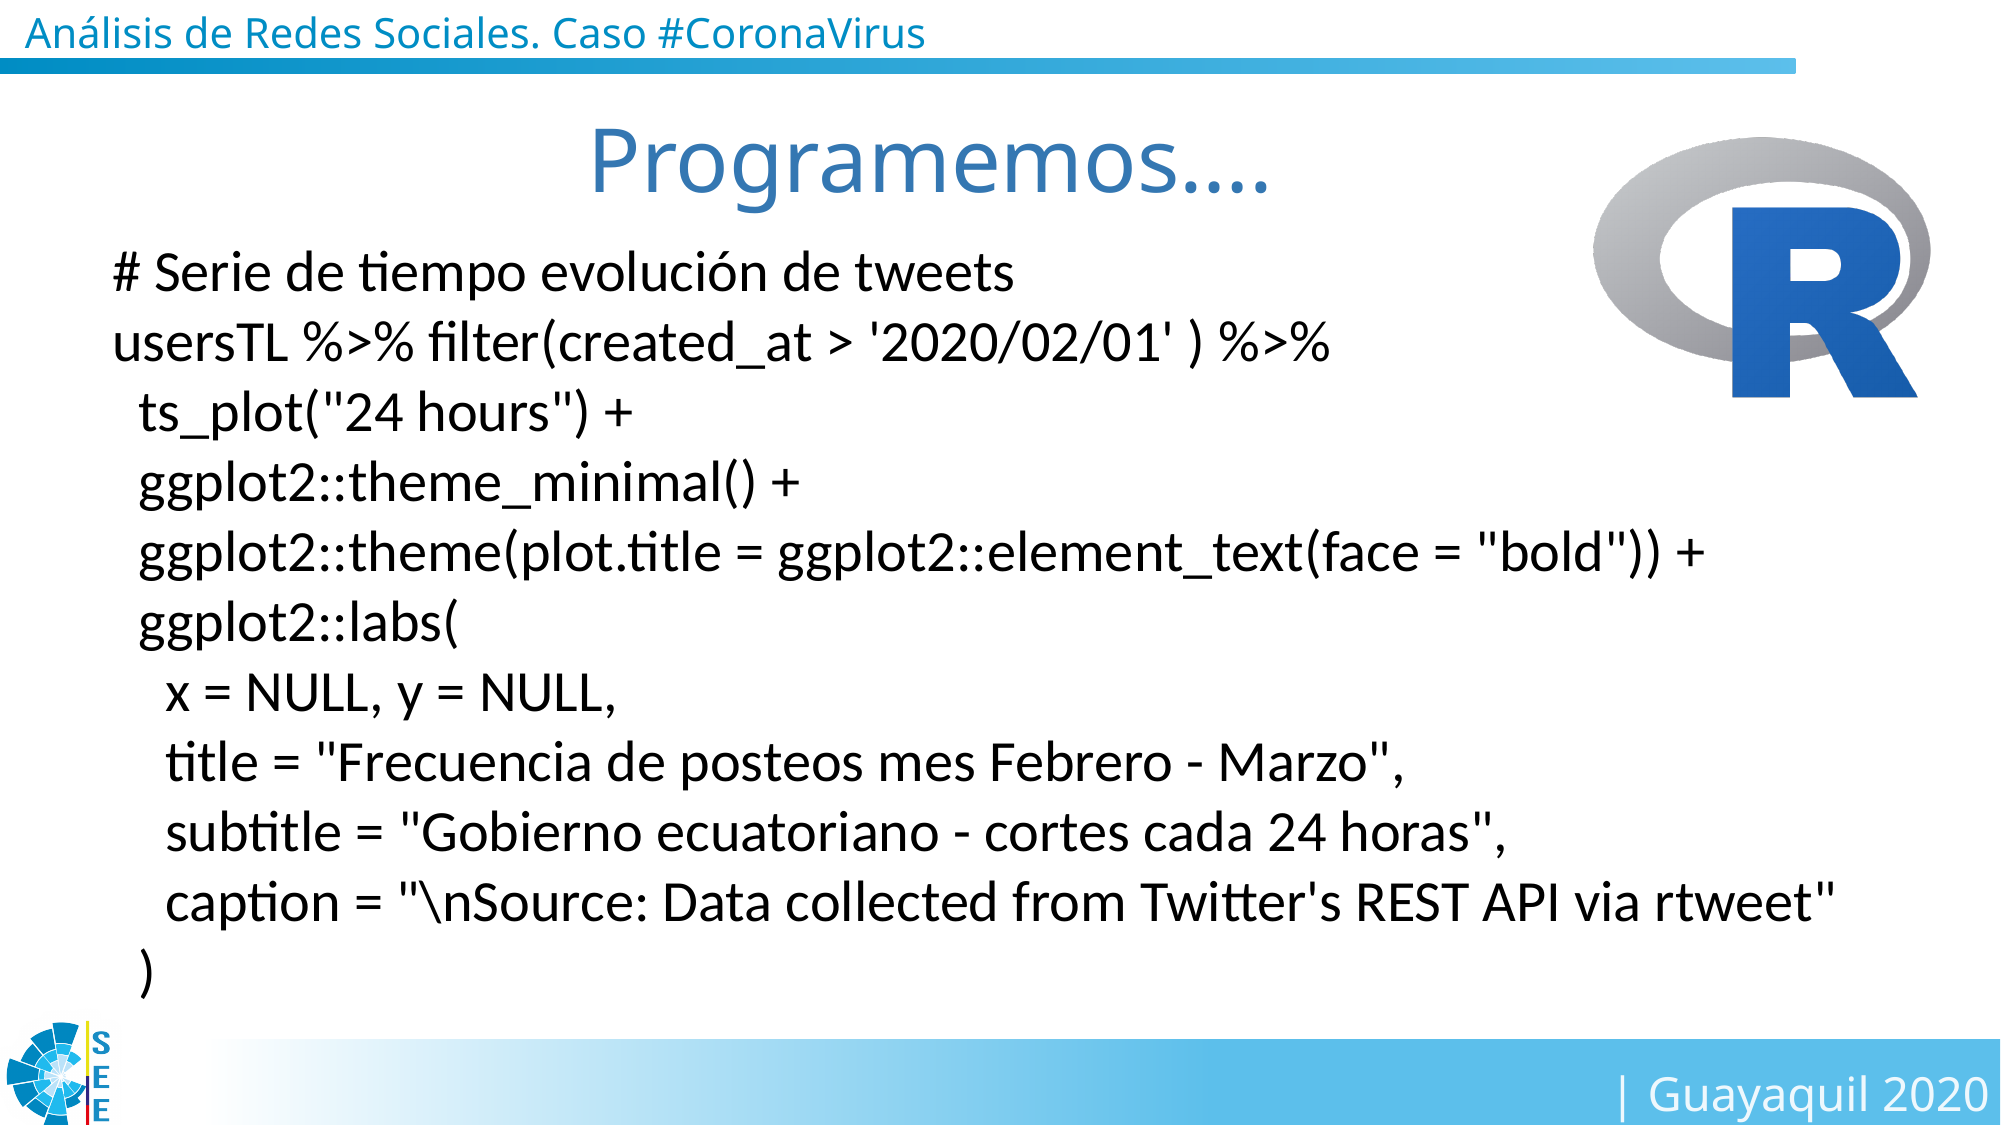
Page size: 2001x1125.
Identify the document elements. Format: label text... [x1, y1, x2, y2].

text_box Análisis de Redes Sociales. Caso #CoronaVirus [9, 6, 1990, 66]
text_box [204, 1038, 2000, 1125]
picture [1, 1013, 123, 1125]
picture [1593, 136, 1931, 398]
text_box # Serie de tiempo evolución de tweets usersTL %>% filter(created_at > '2020/02/01' ) %>% ts_plot("24 hours") + ggplot2::theme_minimal() + ggplot2::theme(plot.title = ggplot2::element_text(face = "bold")) + ggplot2::labs( x = NULL, y = NULL, title = "Frecuencia de posteos mes Febrero - Marzo", subtitle = "Gobierno ecuatoriano - cortes cada 24 horas", caption = "\nSource: Data collected from Twitter's REST API via rtweet" ) [97, 225, 1922, 1011]
text_box [0, 58, 1796, 75]
title Programemos…. [563, 97, 1299, 225]
text_box | Guayaquil 2020 [591, 1062, 2000, 1125]
